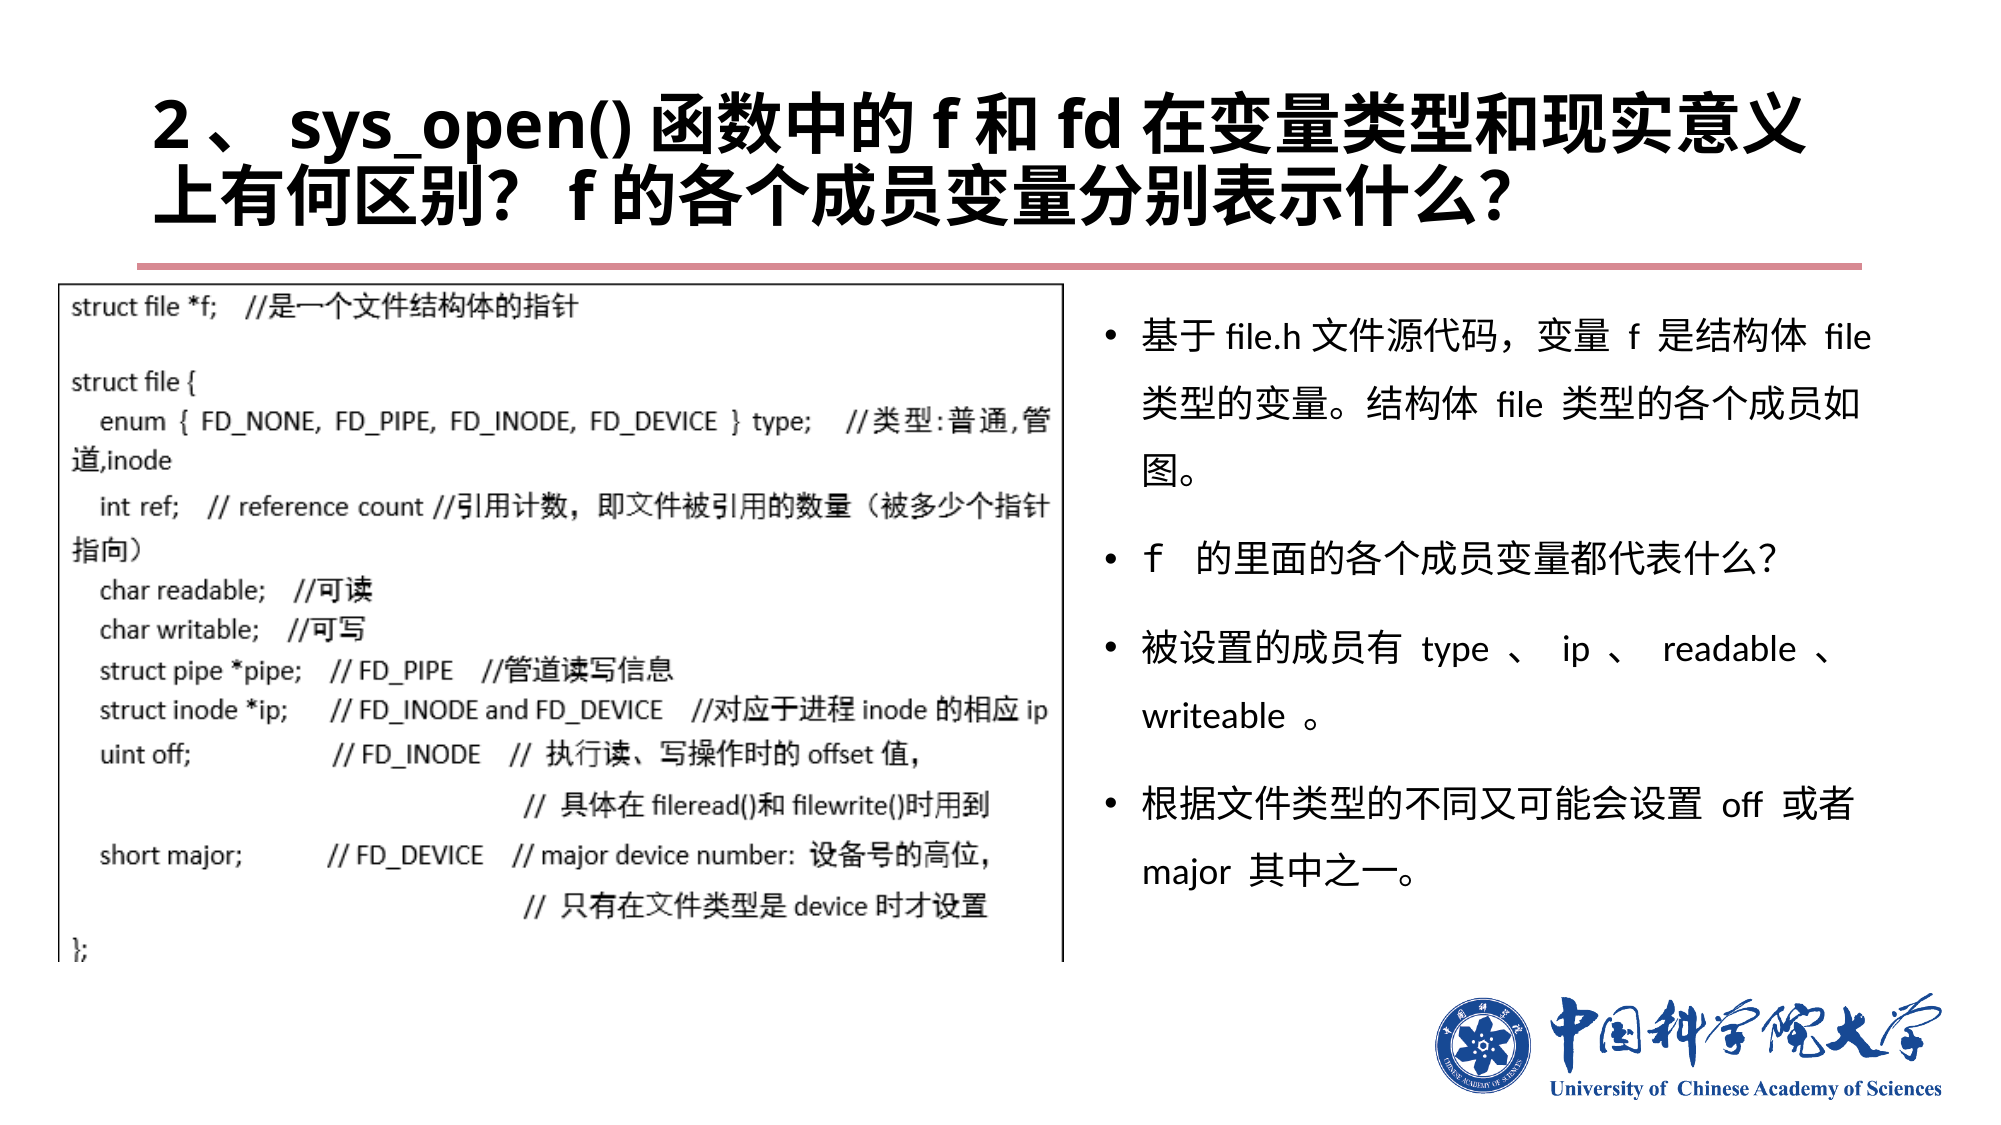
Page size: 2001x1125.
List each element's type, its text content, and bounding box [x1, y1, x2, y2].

title 2、sys_open()函数中的f和fd在变量类型和现实意义上有何区别？f的各个成员变量分别表示什么？ [137, 59, 1863, 267]
list 基于file.h文件源代码，变量 f 是结构体 file 类型的变量。结构体 file 类型的各个成员如图。 f 的里面的各个成员变量都代表什么？ 被设置的成员有 type 、 ip 、 readable 、 writeable 。 根据⽂件类型的不同⼜可能会设置 off 或者 major 其中之⼀。 [1089, 282, 1905, 929]
picture [1435, 993, 1942, 1100]
picture [58, 282, 1064, 962]
